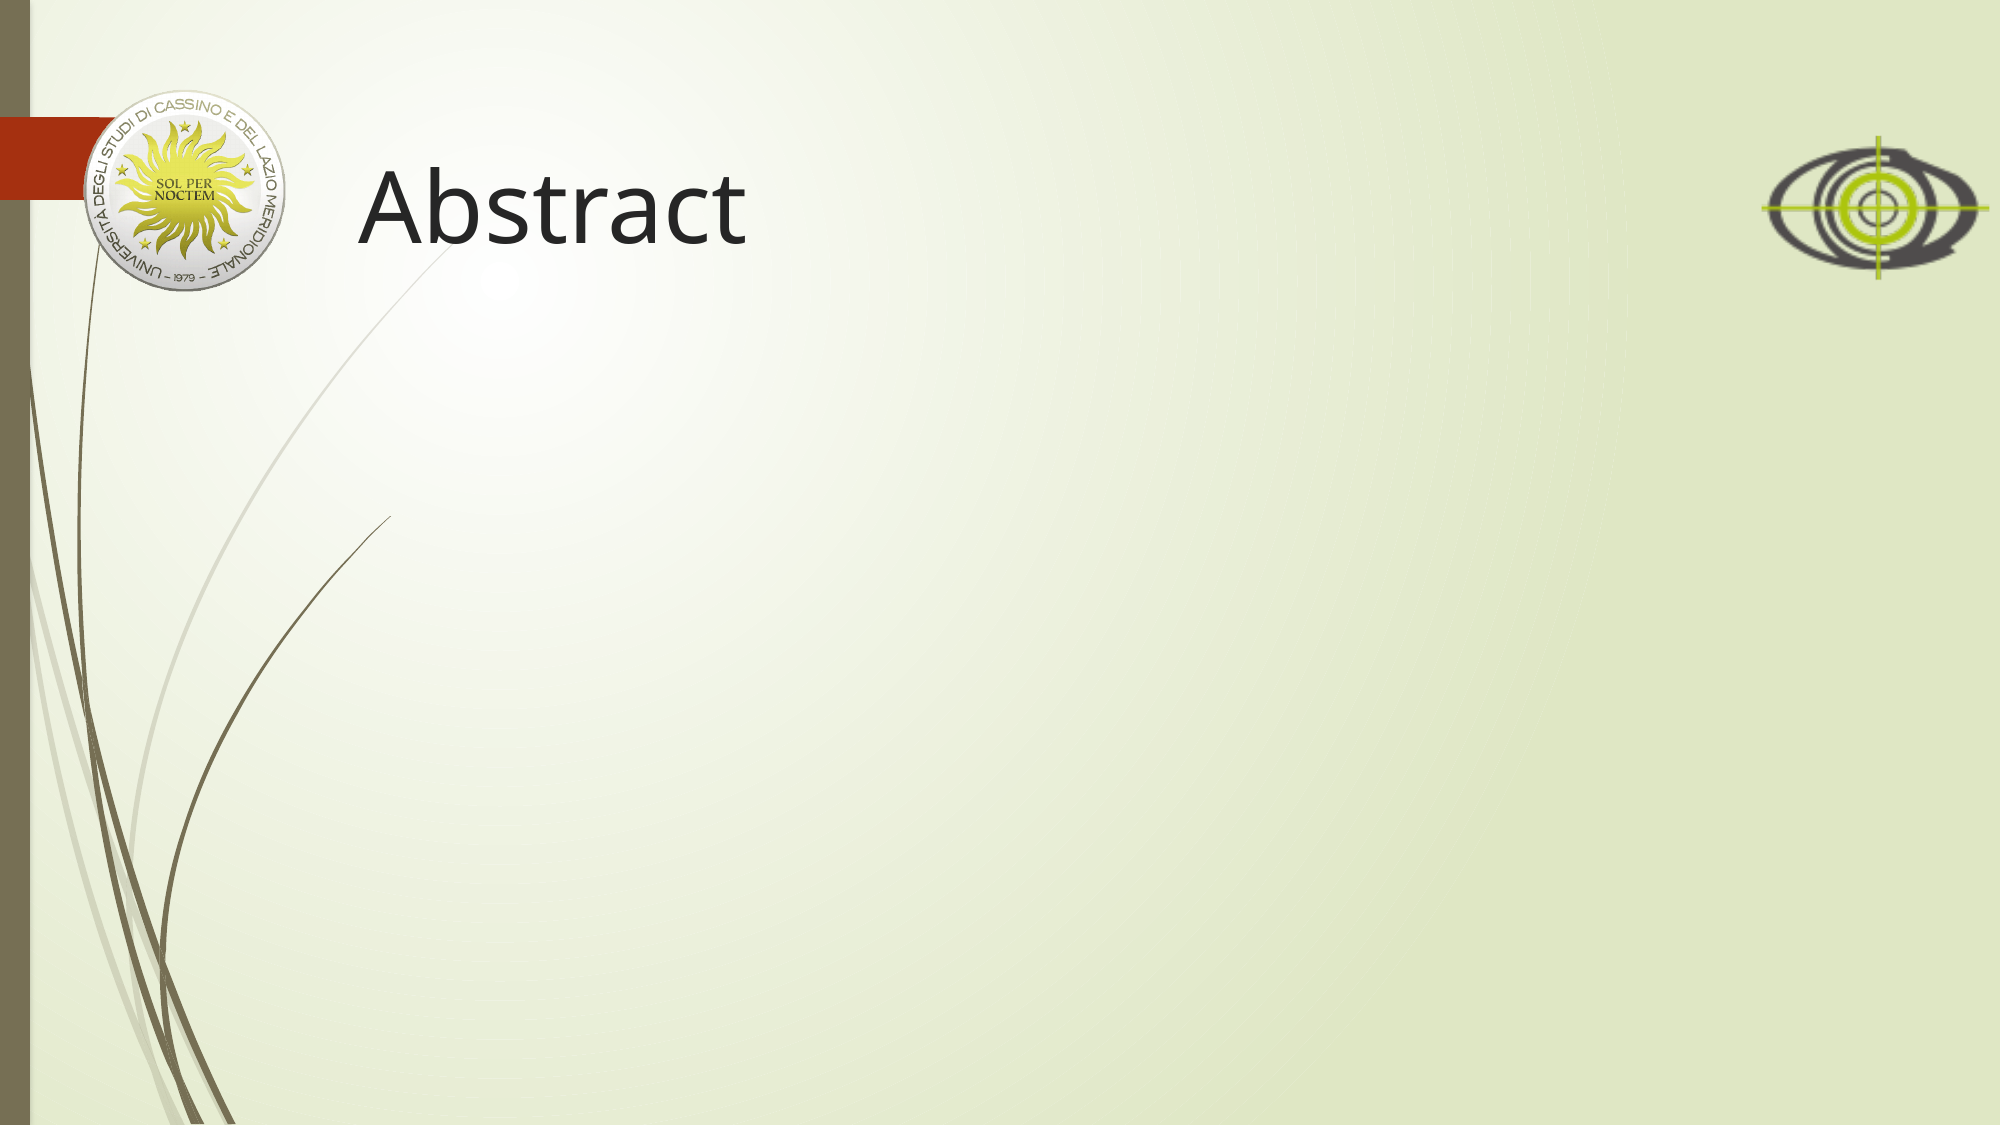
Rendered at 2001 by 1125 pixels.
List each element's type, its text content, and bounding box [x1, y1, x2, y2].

picture [83, 89, 286, 292]
picture [1754, 116, 1990, 292]
title Abstract [343, 136, 1697, 314]
